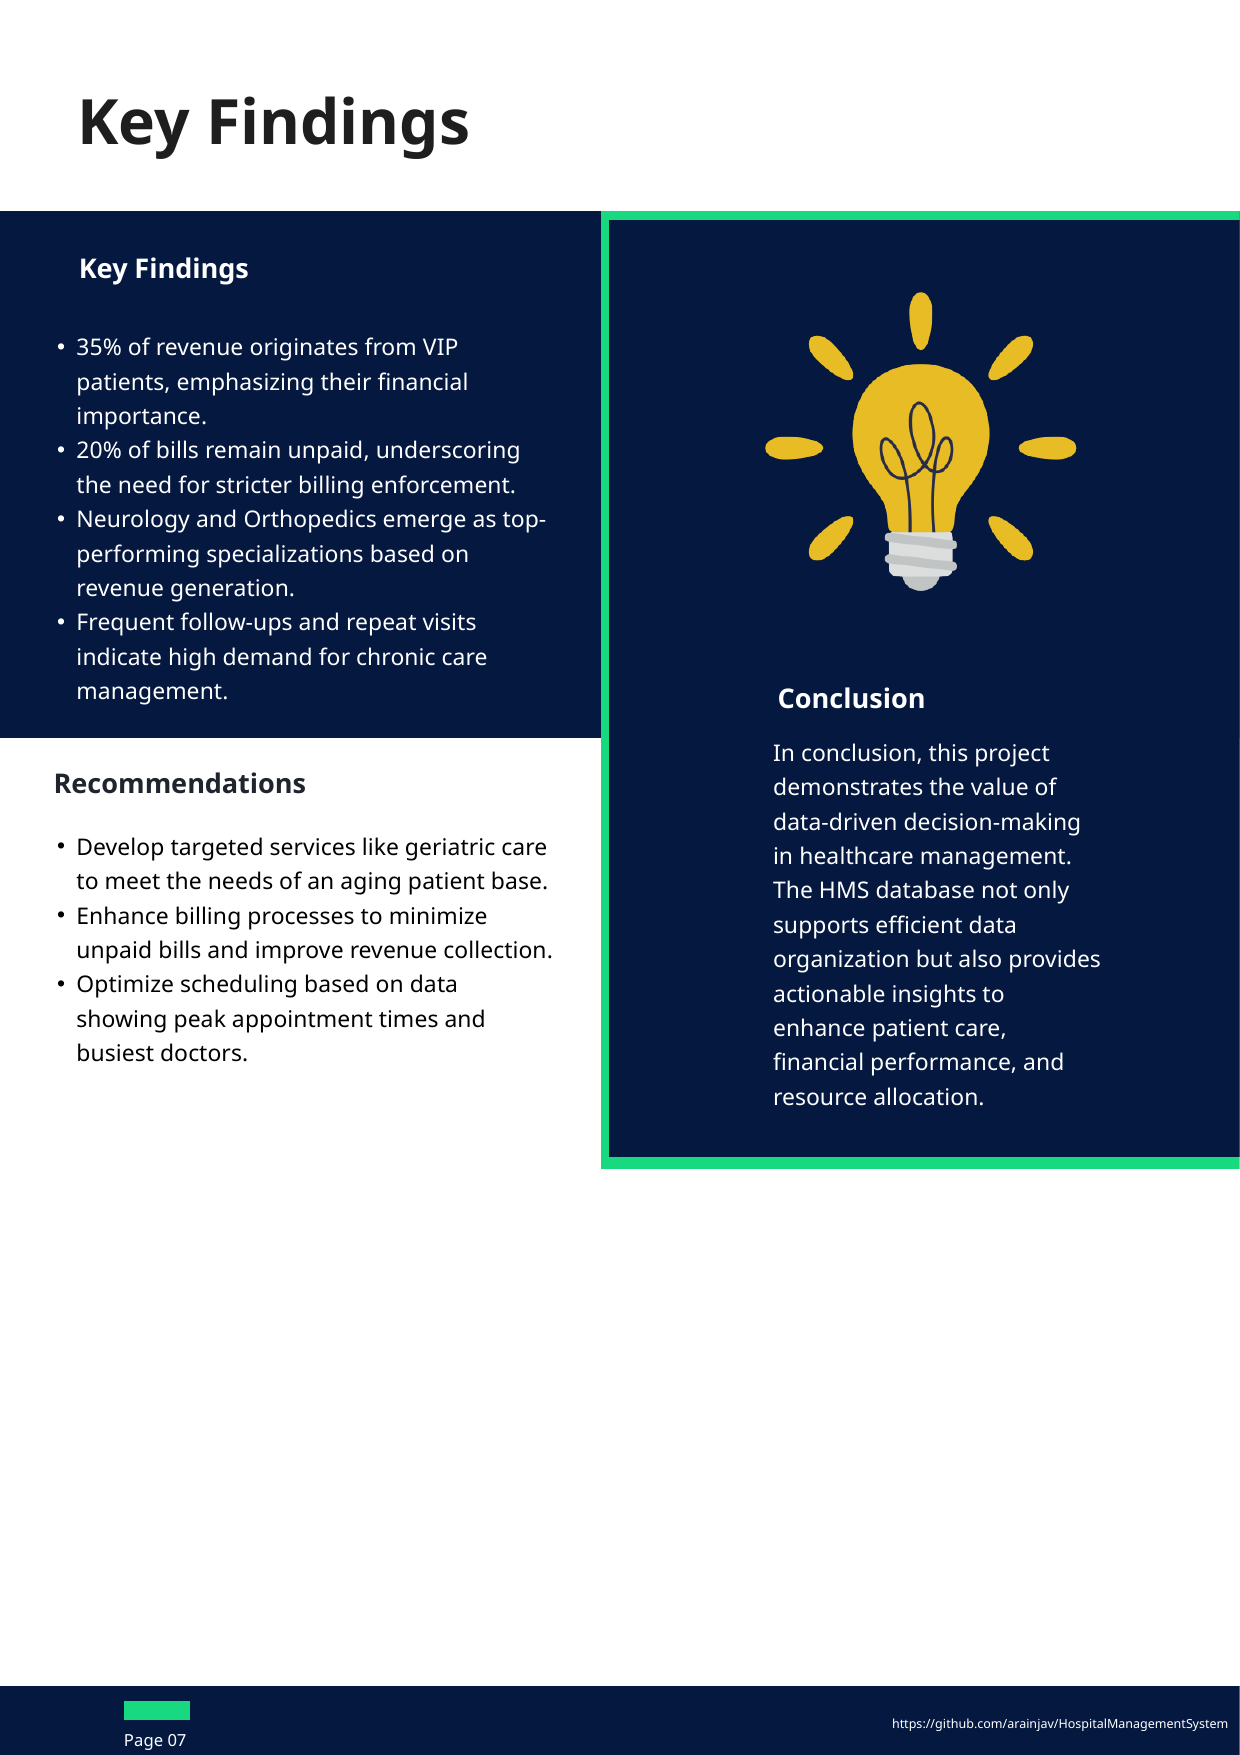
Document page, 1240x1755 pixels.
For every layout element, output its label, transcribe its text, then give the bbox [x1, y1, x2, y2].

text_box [0, 1685, 1240, 1755]
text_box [608, 220, 1240, 1158]
text_box Recommendations [53, 768, 387, 800]
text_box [0, 210, 599, 739]
text_box Develop targeted services like geriatric care to meet the needs of an aging patient base. Enhance billing processes to minimize unpaid bills and improve revenue collection. Optimize scheduling based on data showing peak appointment times and busiest doctors. [37, 825, 556, 1101]
text_box Key Findings [77, 87, 696, 158]
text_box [600, 210, 1240, 1170]
